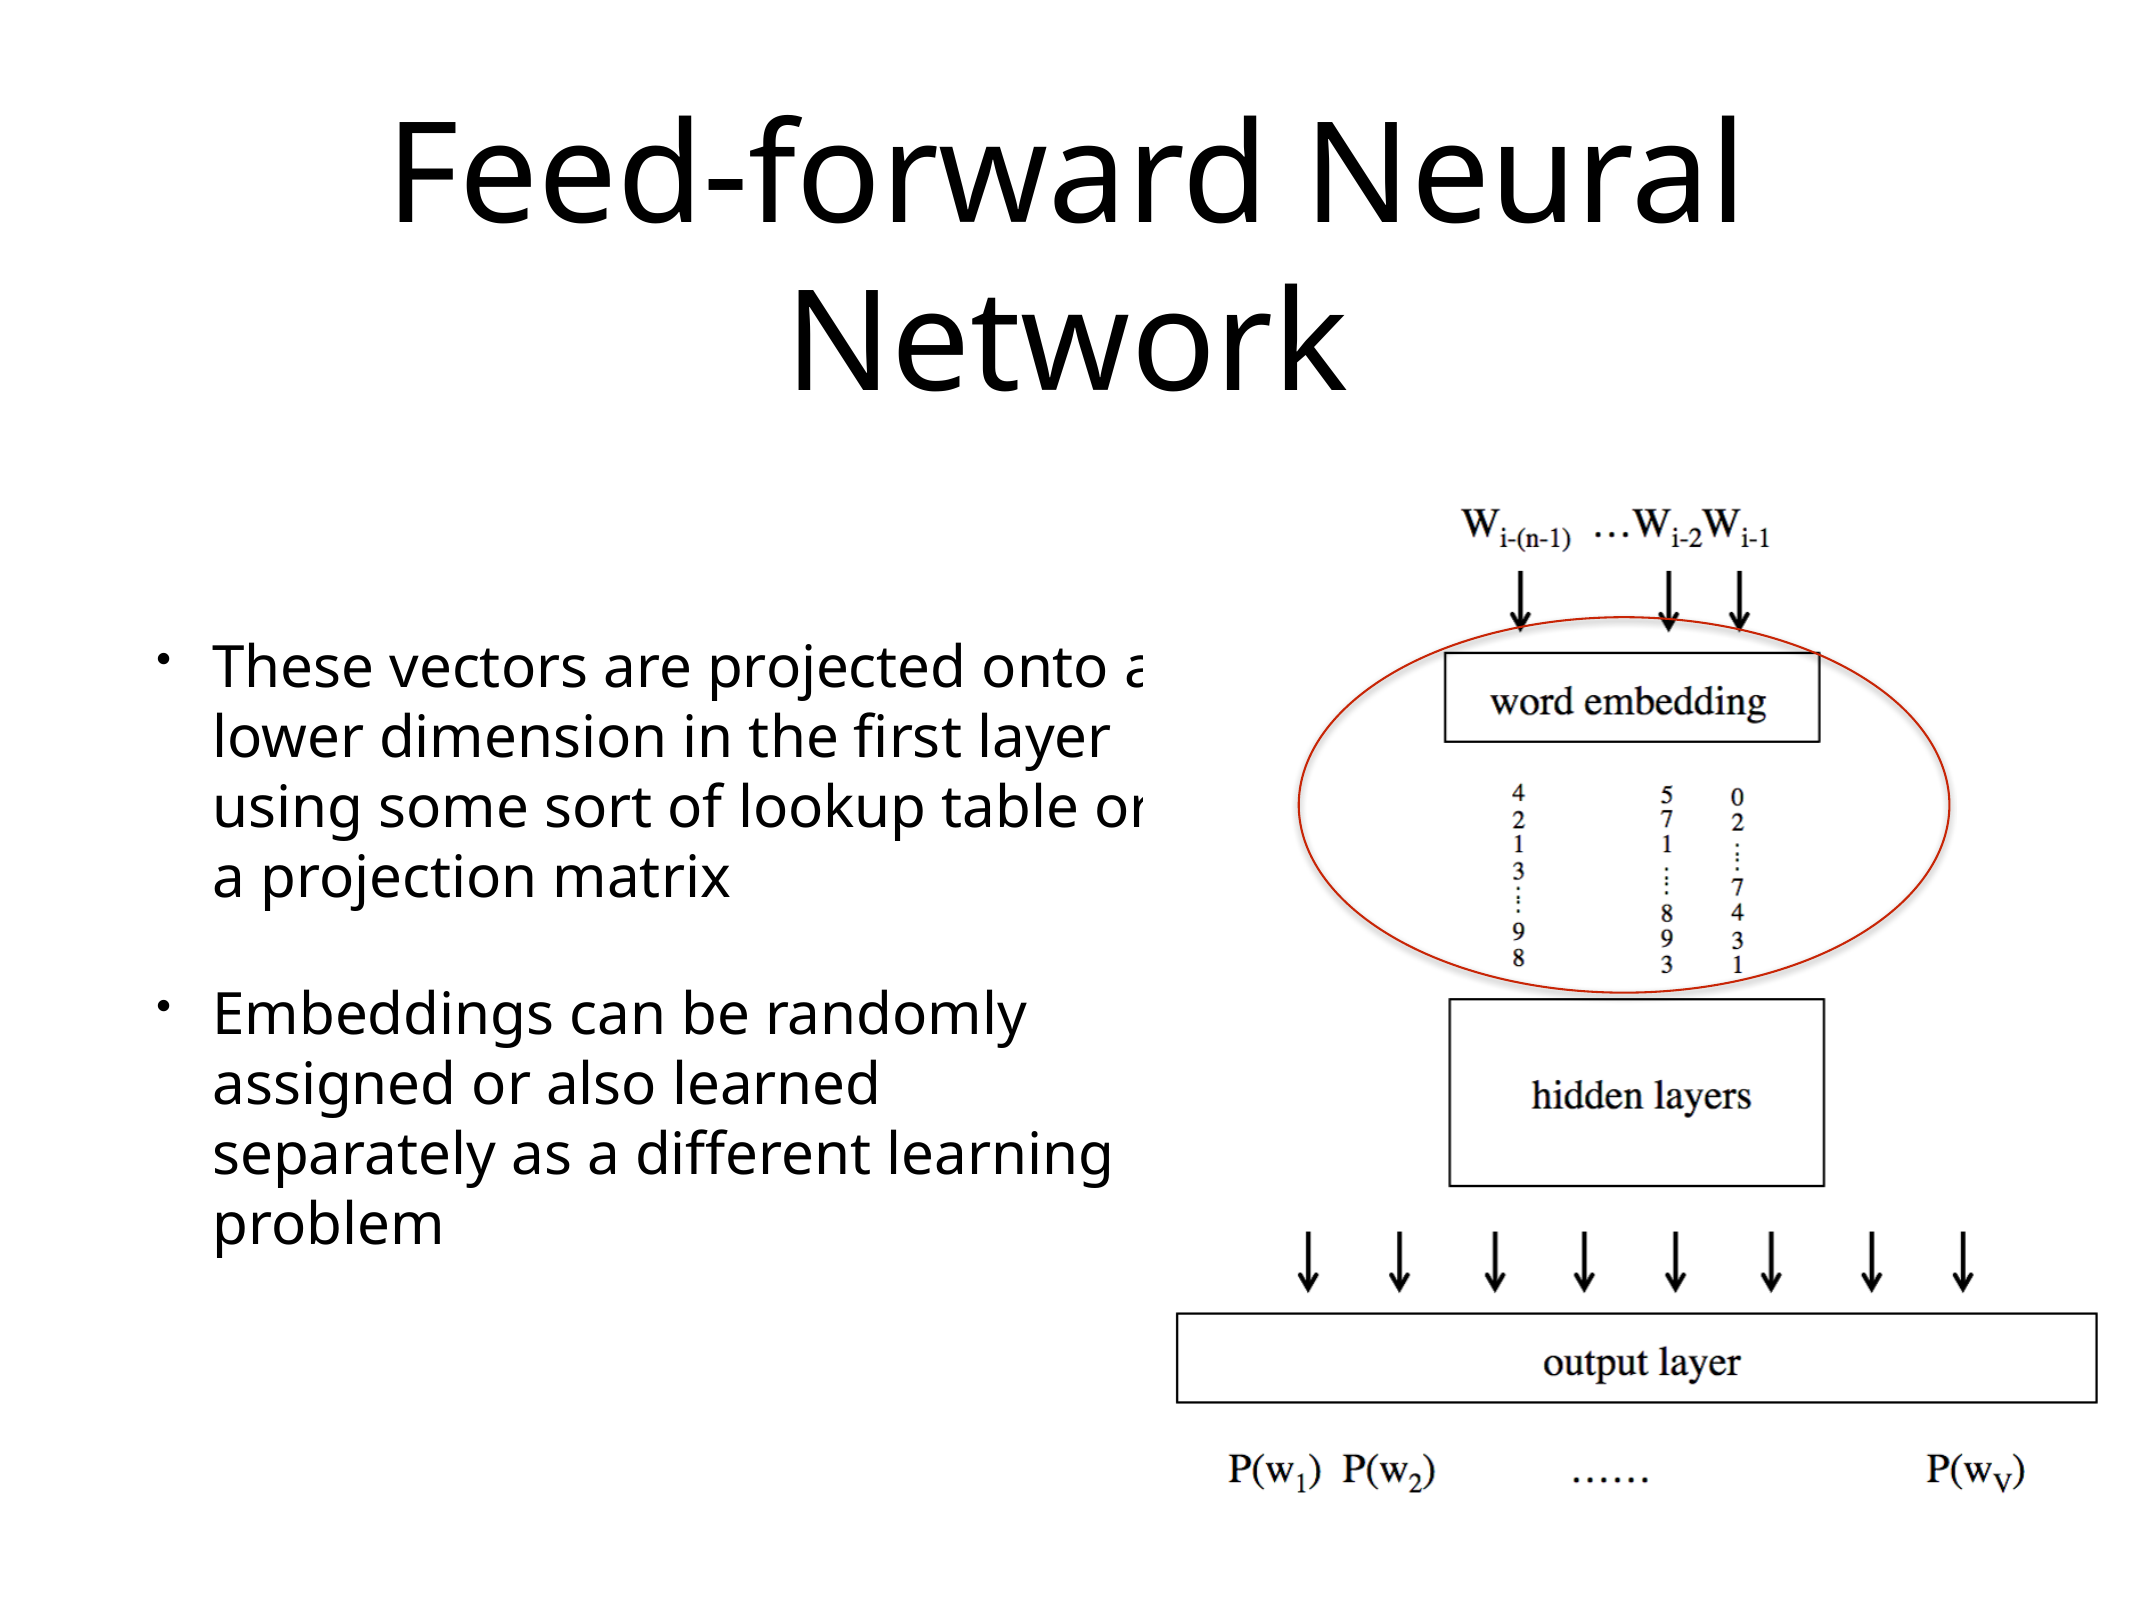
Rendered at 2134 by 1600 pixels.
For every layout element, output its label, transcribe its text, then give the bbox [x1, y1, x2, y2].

title Feed-forward Neural Network [155, 72, 1978, 428]
picture [1142, 480, 2132, 1513]
list These vectors are projected onto a lower dimension in the first layer using some sort of lookup table or a projection matrix Embeddings can be randomly assigned or also learned separately as a different learning problem [155, 426, 1171, 1459]
